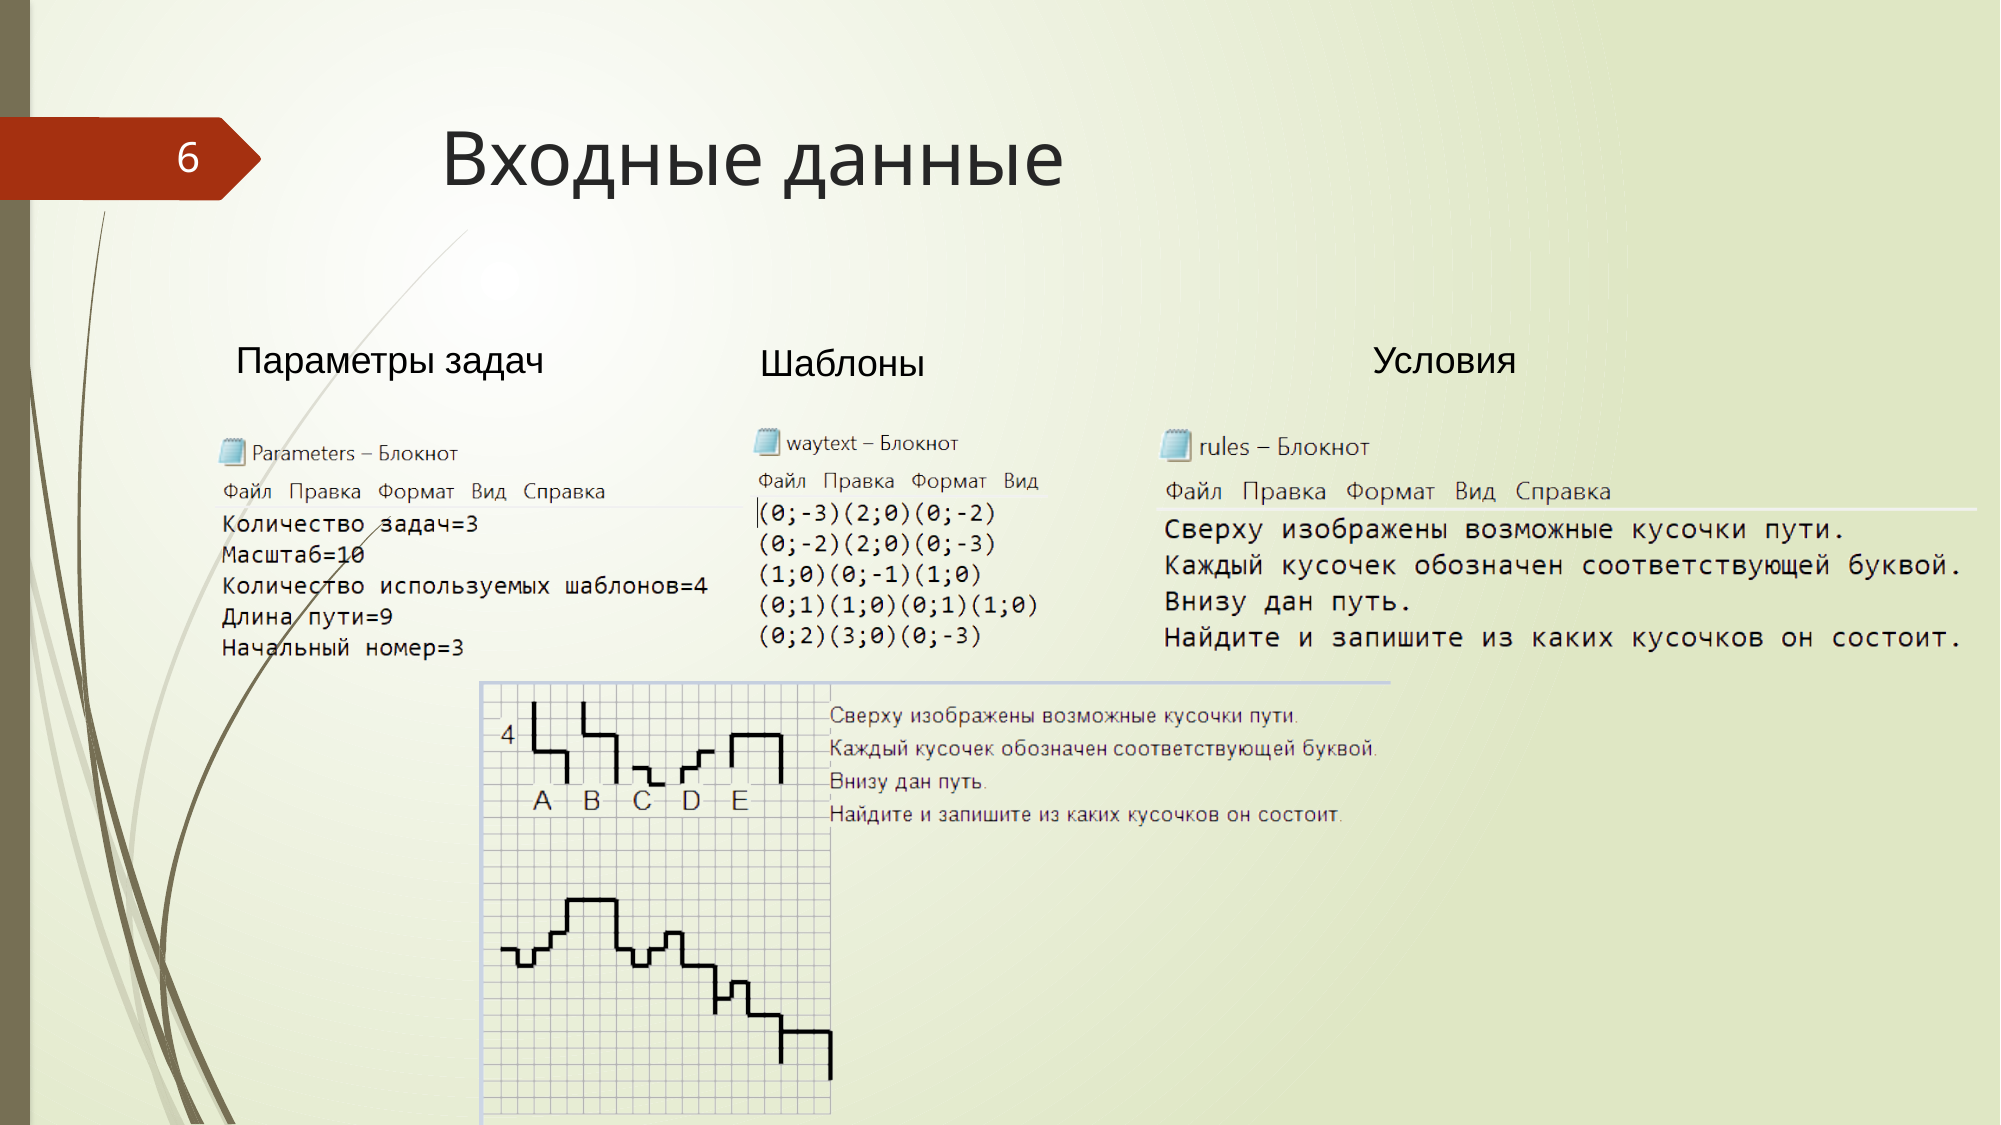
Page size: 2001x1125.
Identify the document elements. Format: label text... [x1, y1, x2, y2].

slide_number 6 [87, 129, 216, 190]
text_box Параметры задач [221, 328, 560, 389]
picture [478, 681, 1391, 1125]
picture [1155, 421, 1978, 670]
text_box Шаблоны [745, 331, 941, 392]
picture [749, 421, 1048, 672]
text_box Условия [1357, 328, 1532, 389]
title Входные данные [425, 102, 1888, 313]
picture [214, 432, 744, 676]
